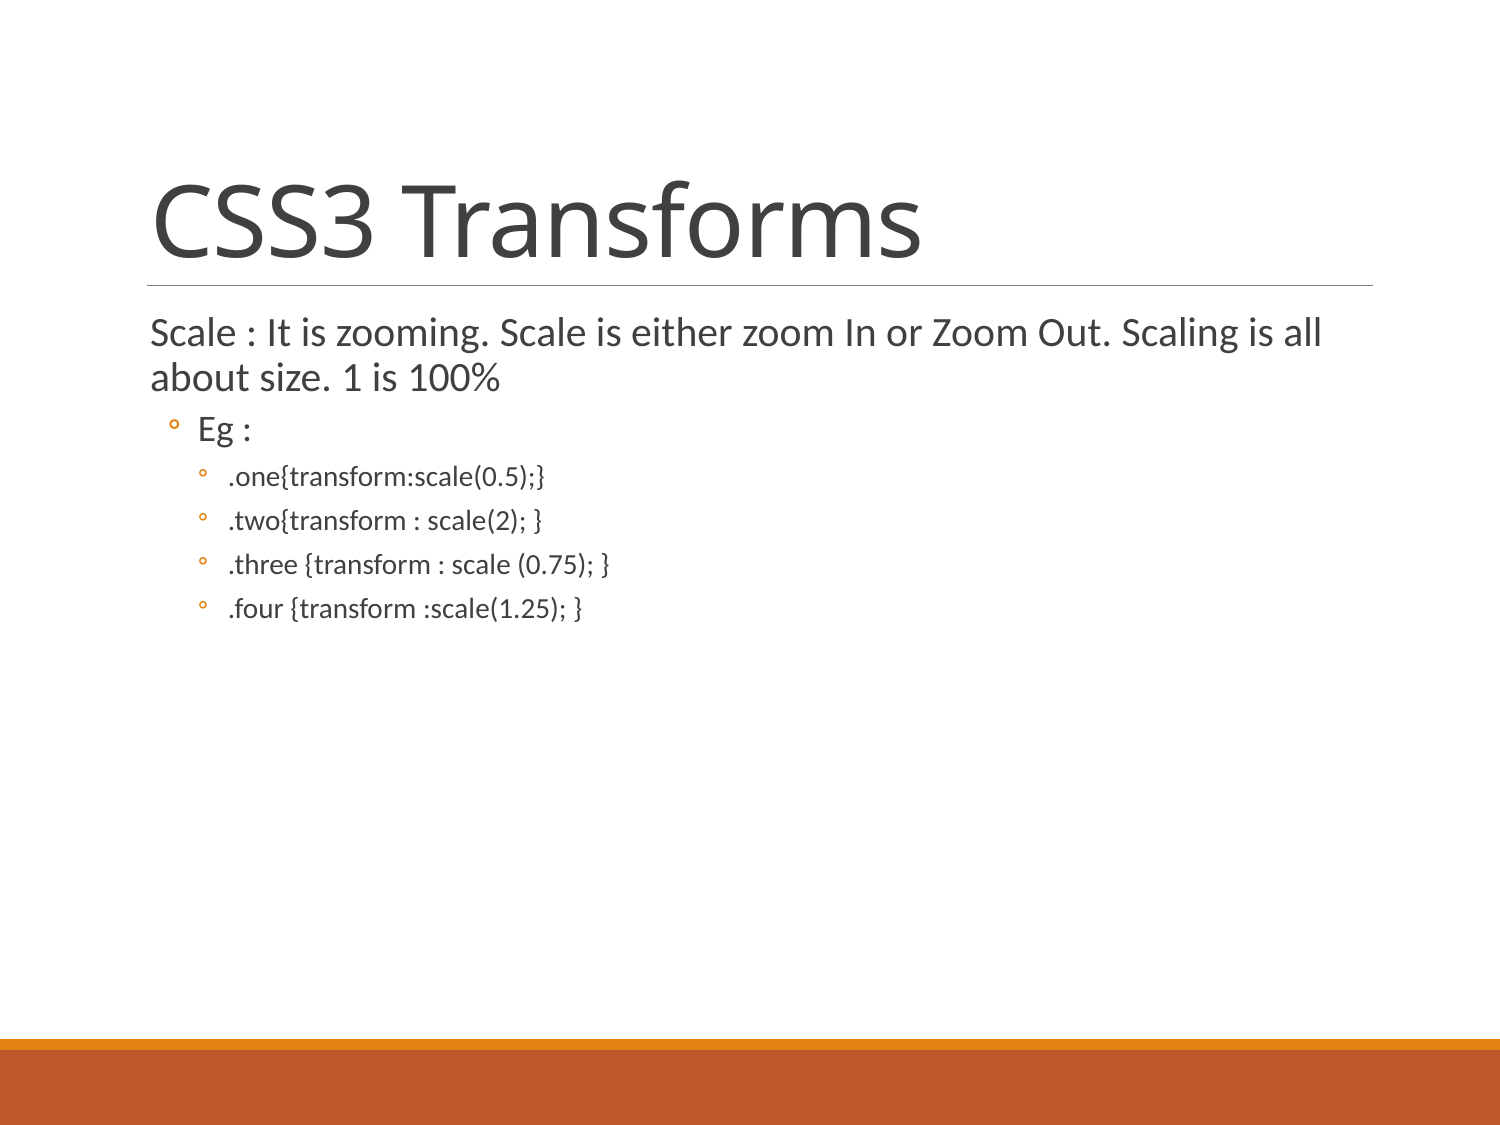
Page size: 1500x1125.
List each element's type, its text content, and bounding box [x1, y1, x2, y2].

title CSS3 Transforms [135, 47, 1373, 285]
list Scale : It is zooming. Scale is either zoom In or Zoom Out. Scaling is all about size. 1 is 100% Eg : .one{transform:scale(0.5);} .two{transform : scale(2); } .three {transform : scale (0.75); } .four {transform :scale(1.25); } [135, 302, 1373, 963]
